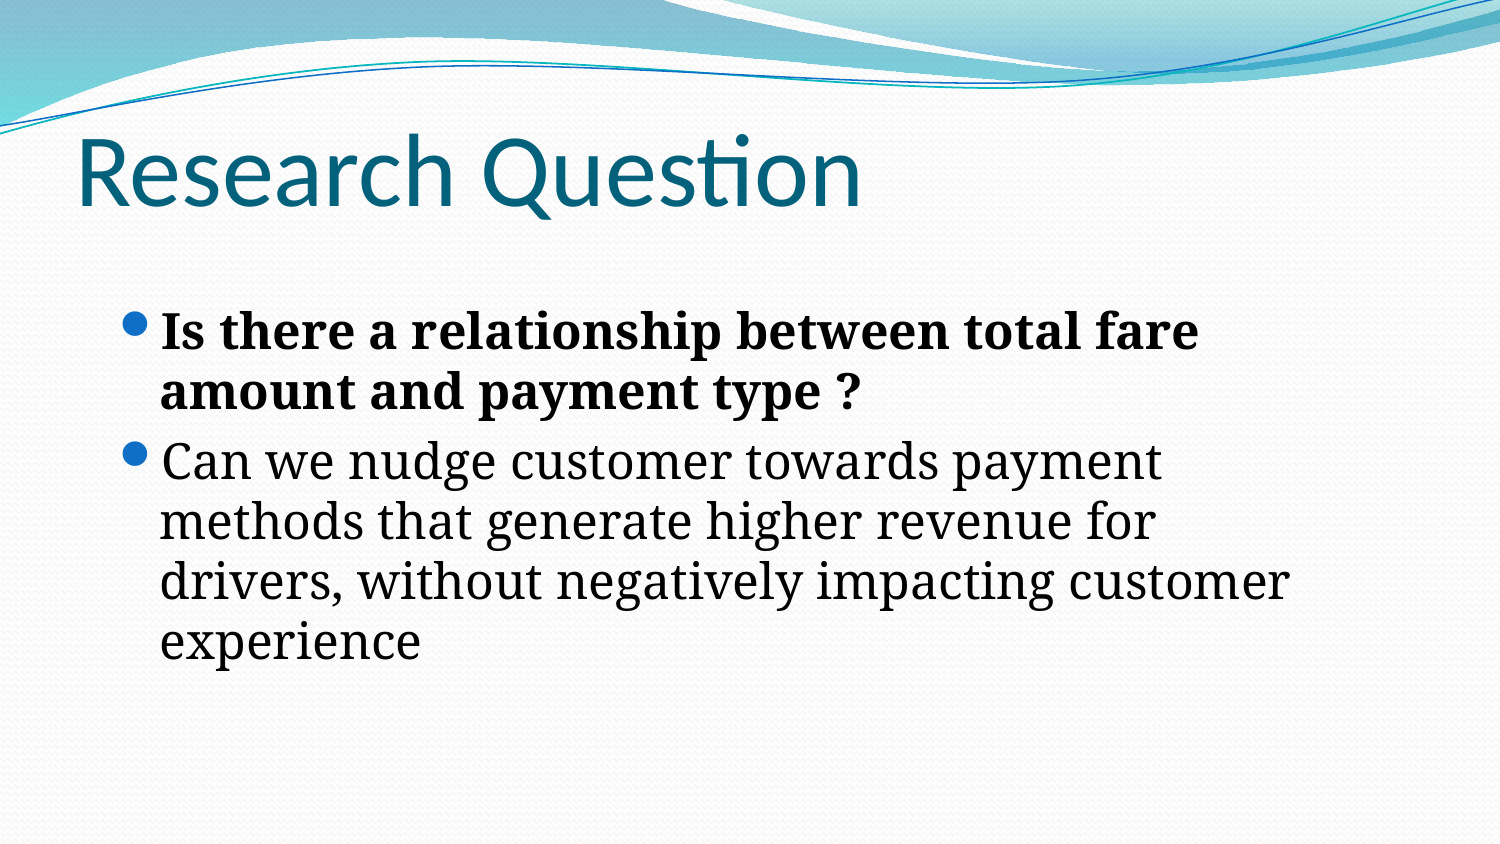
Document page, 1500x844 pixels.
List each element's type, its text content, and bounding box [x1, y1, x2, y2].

title Research Question [75, 86, 1425, 228]
list Is there a relationship between total fare amount and payment type ? Can we nudge customer towards payment methods that generate higher revenue for drivers, without negatively impacting customer experience [99, 246, 1325, 722]
